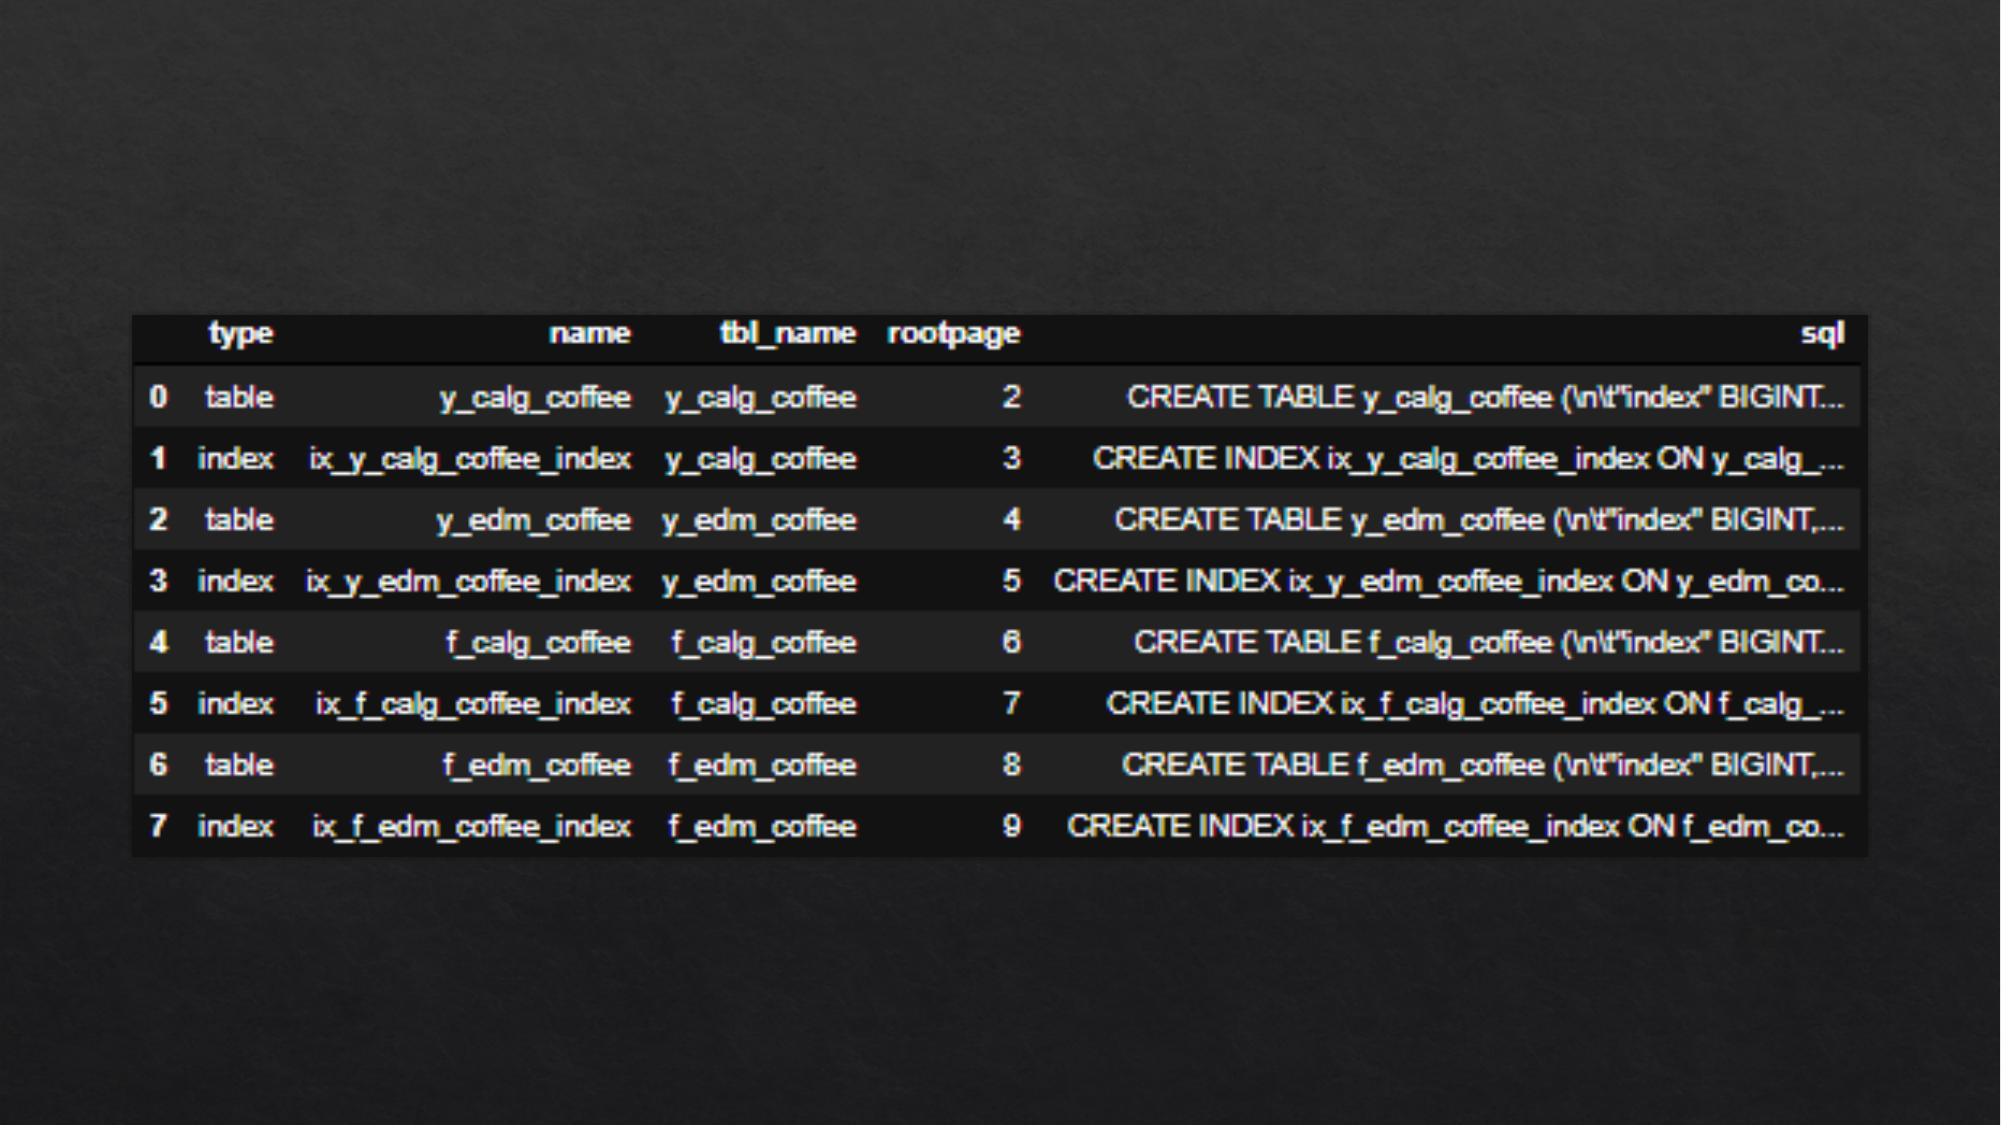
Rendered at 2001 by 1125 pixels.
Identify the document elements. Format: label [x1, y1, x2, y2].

list [132, 315, 1868, 857]
